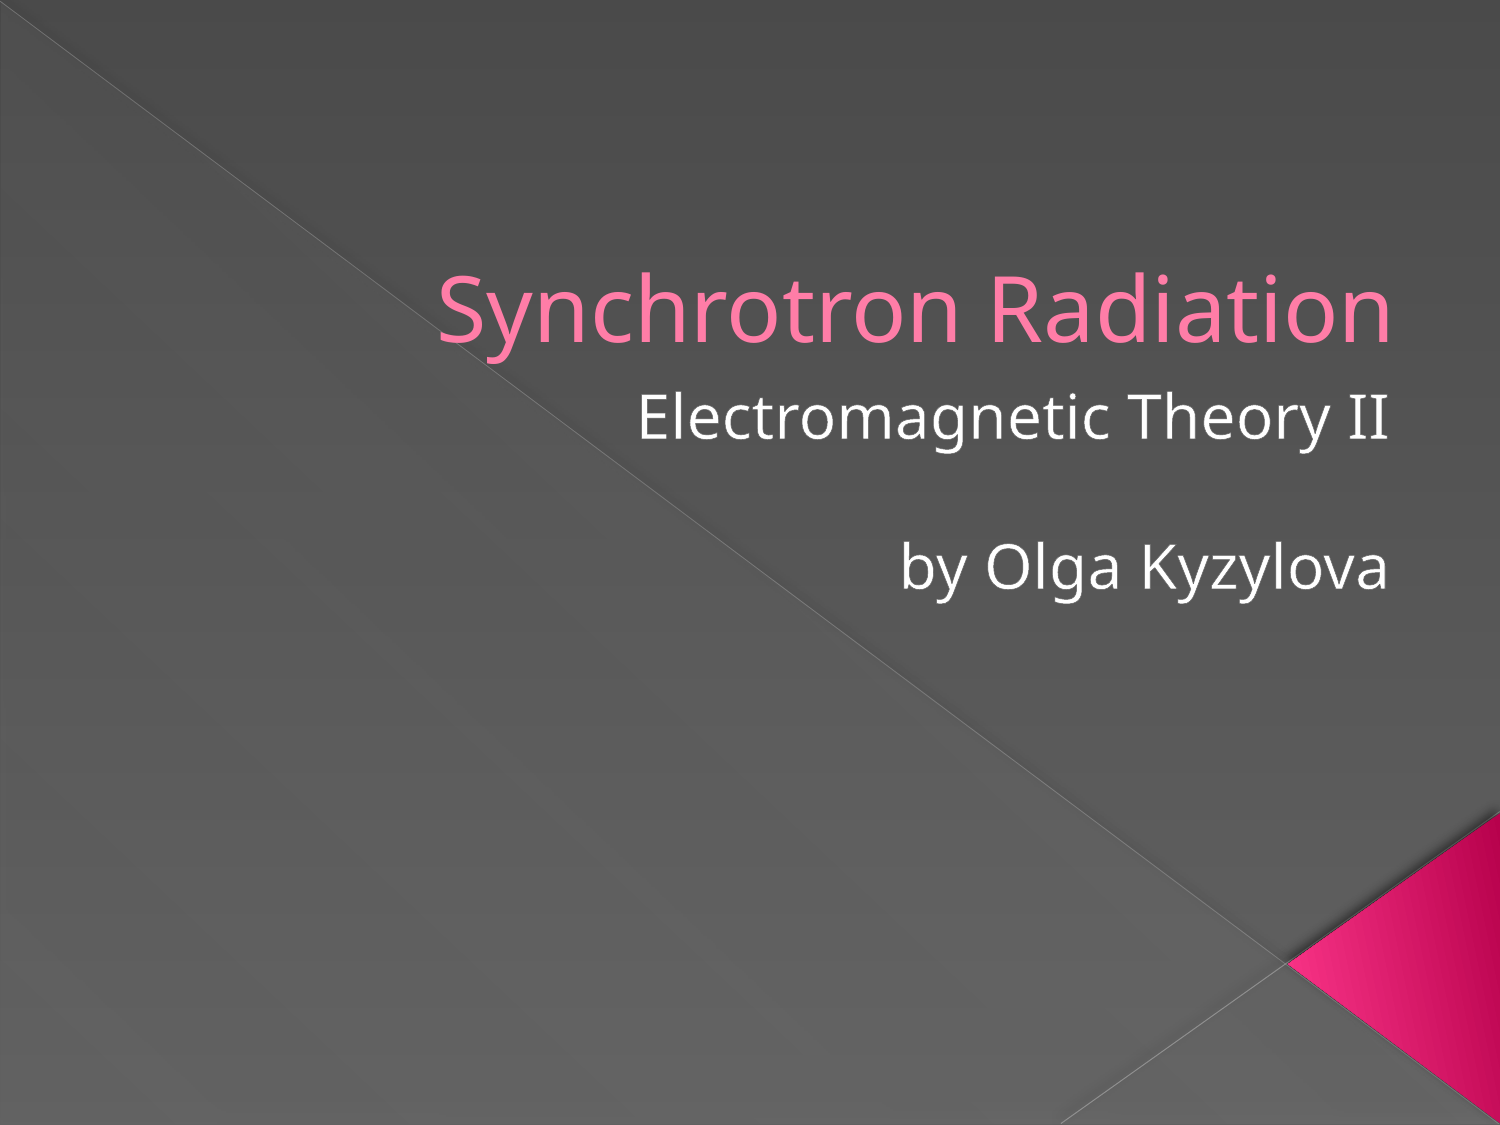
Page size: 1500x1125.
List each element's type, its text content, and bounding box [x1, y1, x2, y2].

title Synchrotron Radiation [88, 127, 1412, 369]
subtitle Electromagnetic Theory II by Olga Kyzylova [88, 369, 1412, 657]
